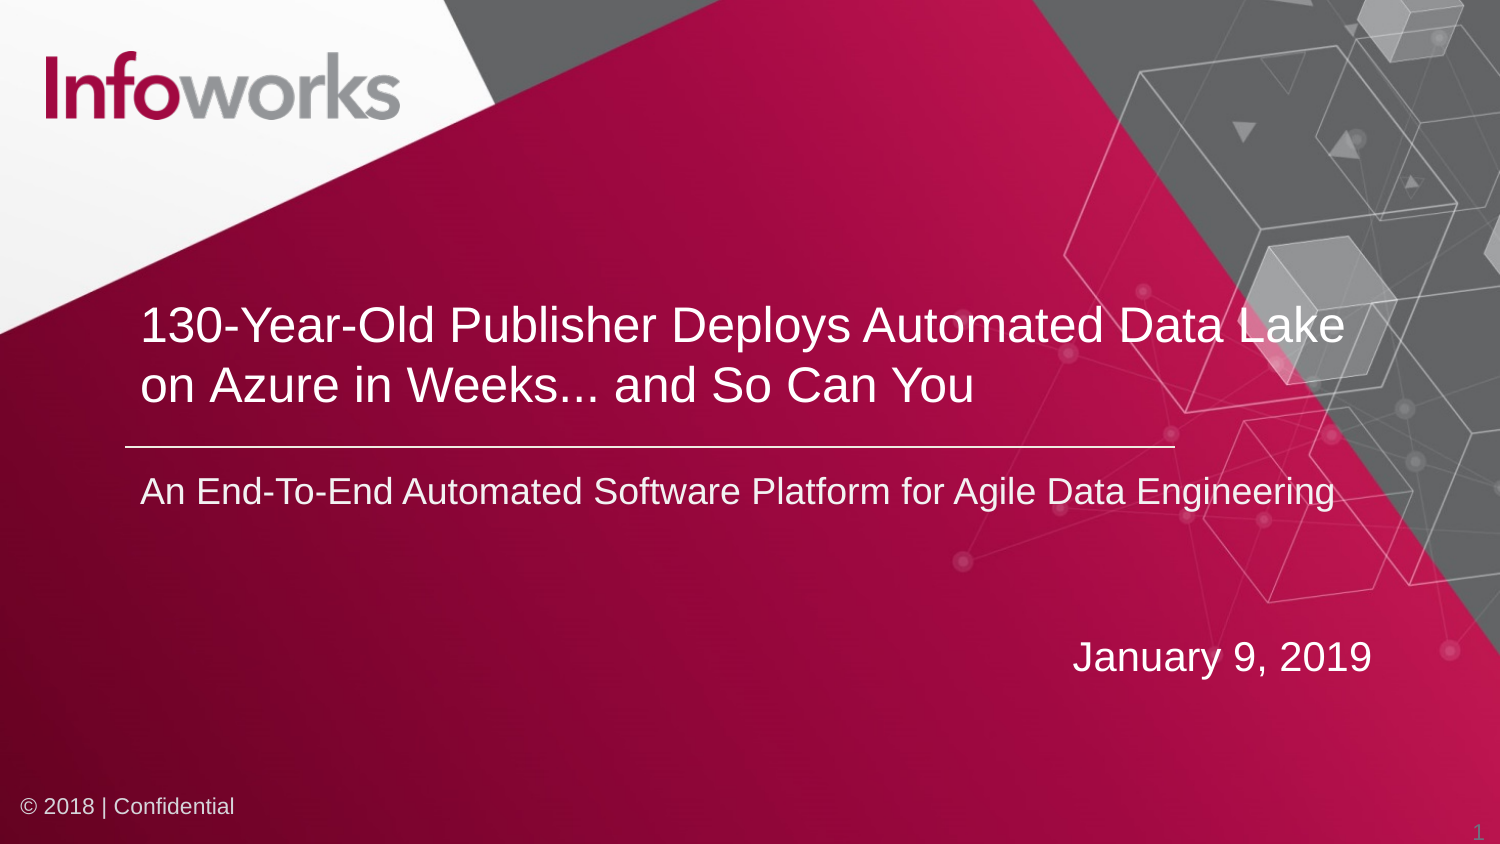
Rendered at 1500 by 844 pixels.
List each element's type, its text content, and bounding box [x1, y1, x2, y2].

list January 9, 2019 [624, 621, 1388, 747]
subtitle An End-To-End Automated Software Platform for Agile Data Engineering [125, 459, 1488, 560]
slide_number 1 [1400, 809, 1500, 844]
title 130-Year-Old Publisher Deploys Automated Data Lake on Azure in Weeks... and So Can You [125, 262, 1388, 443]
picture [0, 0, 1500, 844]
